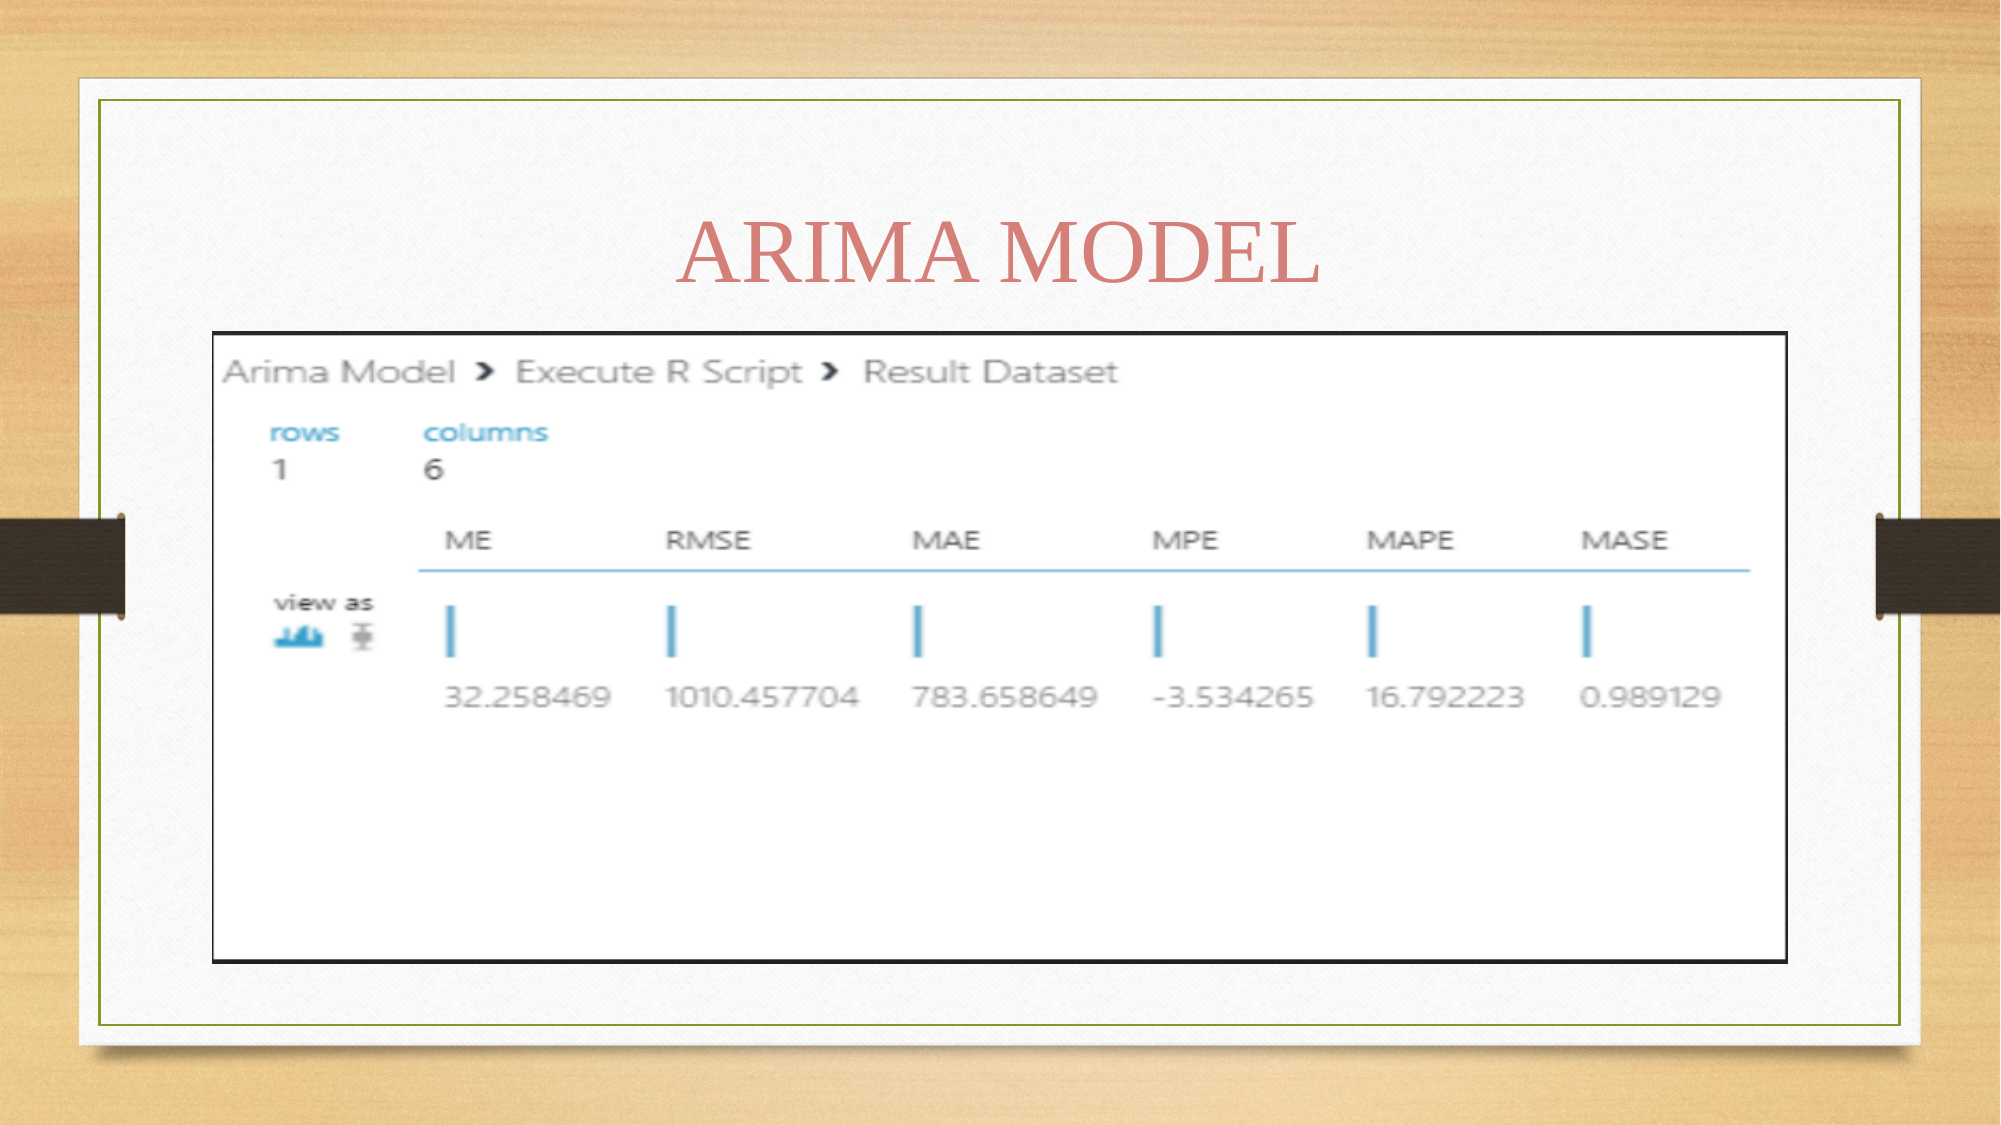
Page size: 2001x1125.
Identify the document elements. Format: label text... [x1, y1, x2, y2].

picture [0, 0, 2001, 1125]
title ARIMA MODEL [212, 161, 1788, 330]
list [212, 330, 1788, 964]
